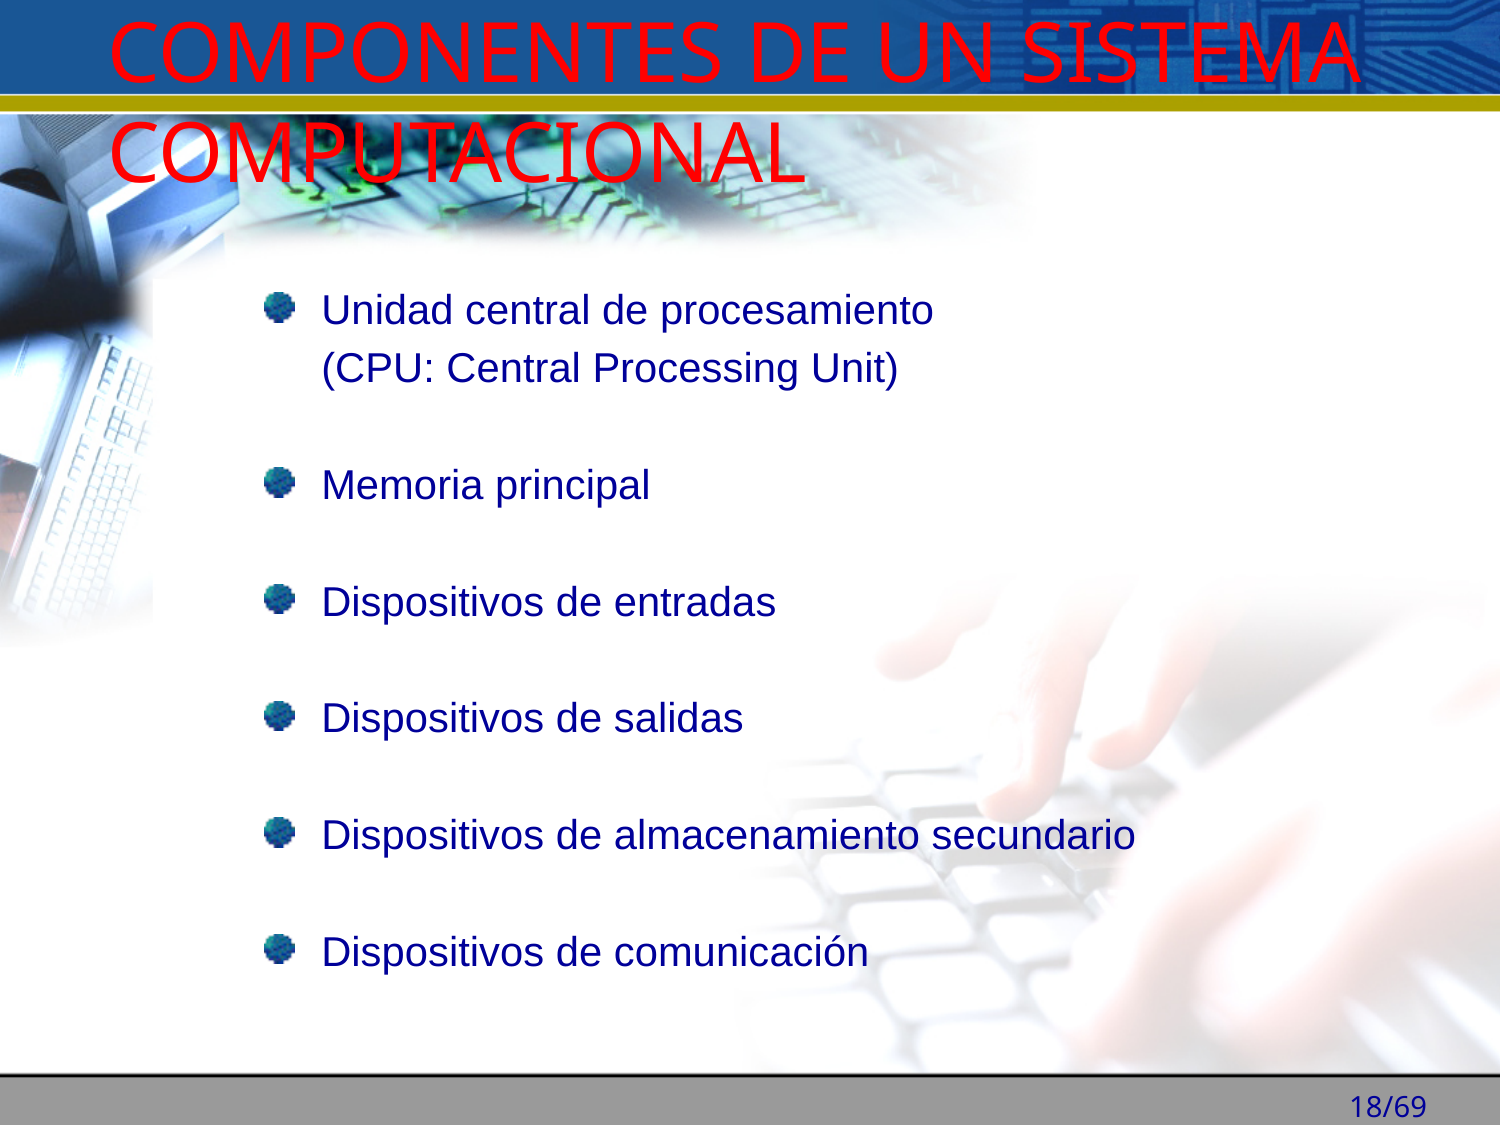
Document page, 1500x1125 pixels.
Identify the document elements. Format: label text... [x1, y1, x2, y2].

list Unidad central de procesamiento (CPU: Central Processing Unit) Memoria principal Dispositivos de entradas Dispositivos de salidas Dispositivos de almacenamiento secundario Dispositivos de comunicación [249, 275, 1375, 1038]
title COMPONENTES DE UN SISTEMA COMPUTACIONAL [92, 37, 1408, 161]
picture [0, 0, 1500, 1125]
